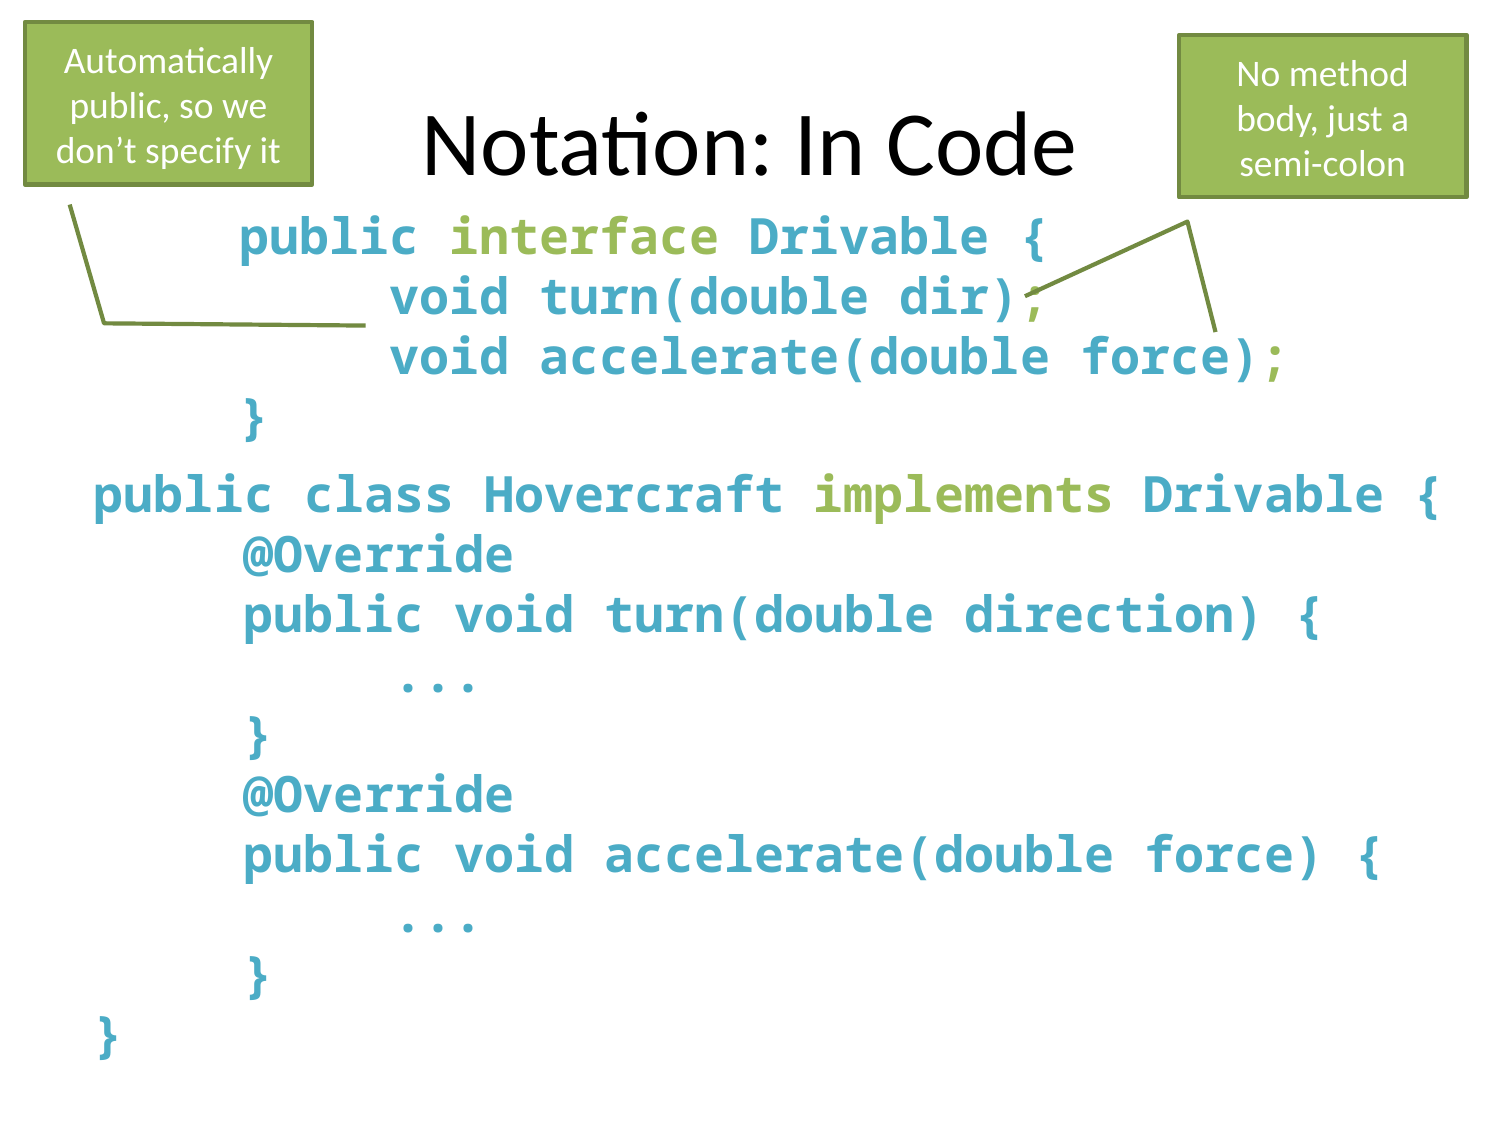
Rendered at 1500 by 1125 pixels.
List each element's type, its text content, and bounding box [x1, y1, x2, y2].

text_box Automatically public, so we don’t specify it [23, 20, 314, 187]
text_box Automatically public, so we don’t specify it [67, 203, 366, 328]
text_box No method body, just a semi-colon [1024, 219, 1218, 333]
text_box public interface Drivable { void turn(double dir); void accelerate(double force); } [224, 197, 1488, 453]
text_box public class Hovercraft implements Drivable { @Override public void turn(double direction) { ... } @Override public void accelerate(double force) { ... } } [79, 454, 1467, 1070]
text_box No method body, just a semi-colon [1177, 33, 1469, 199]
title Notation: In Code [75, 45, 1177, 233]
